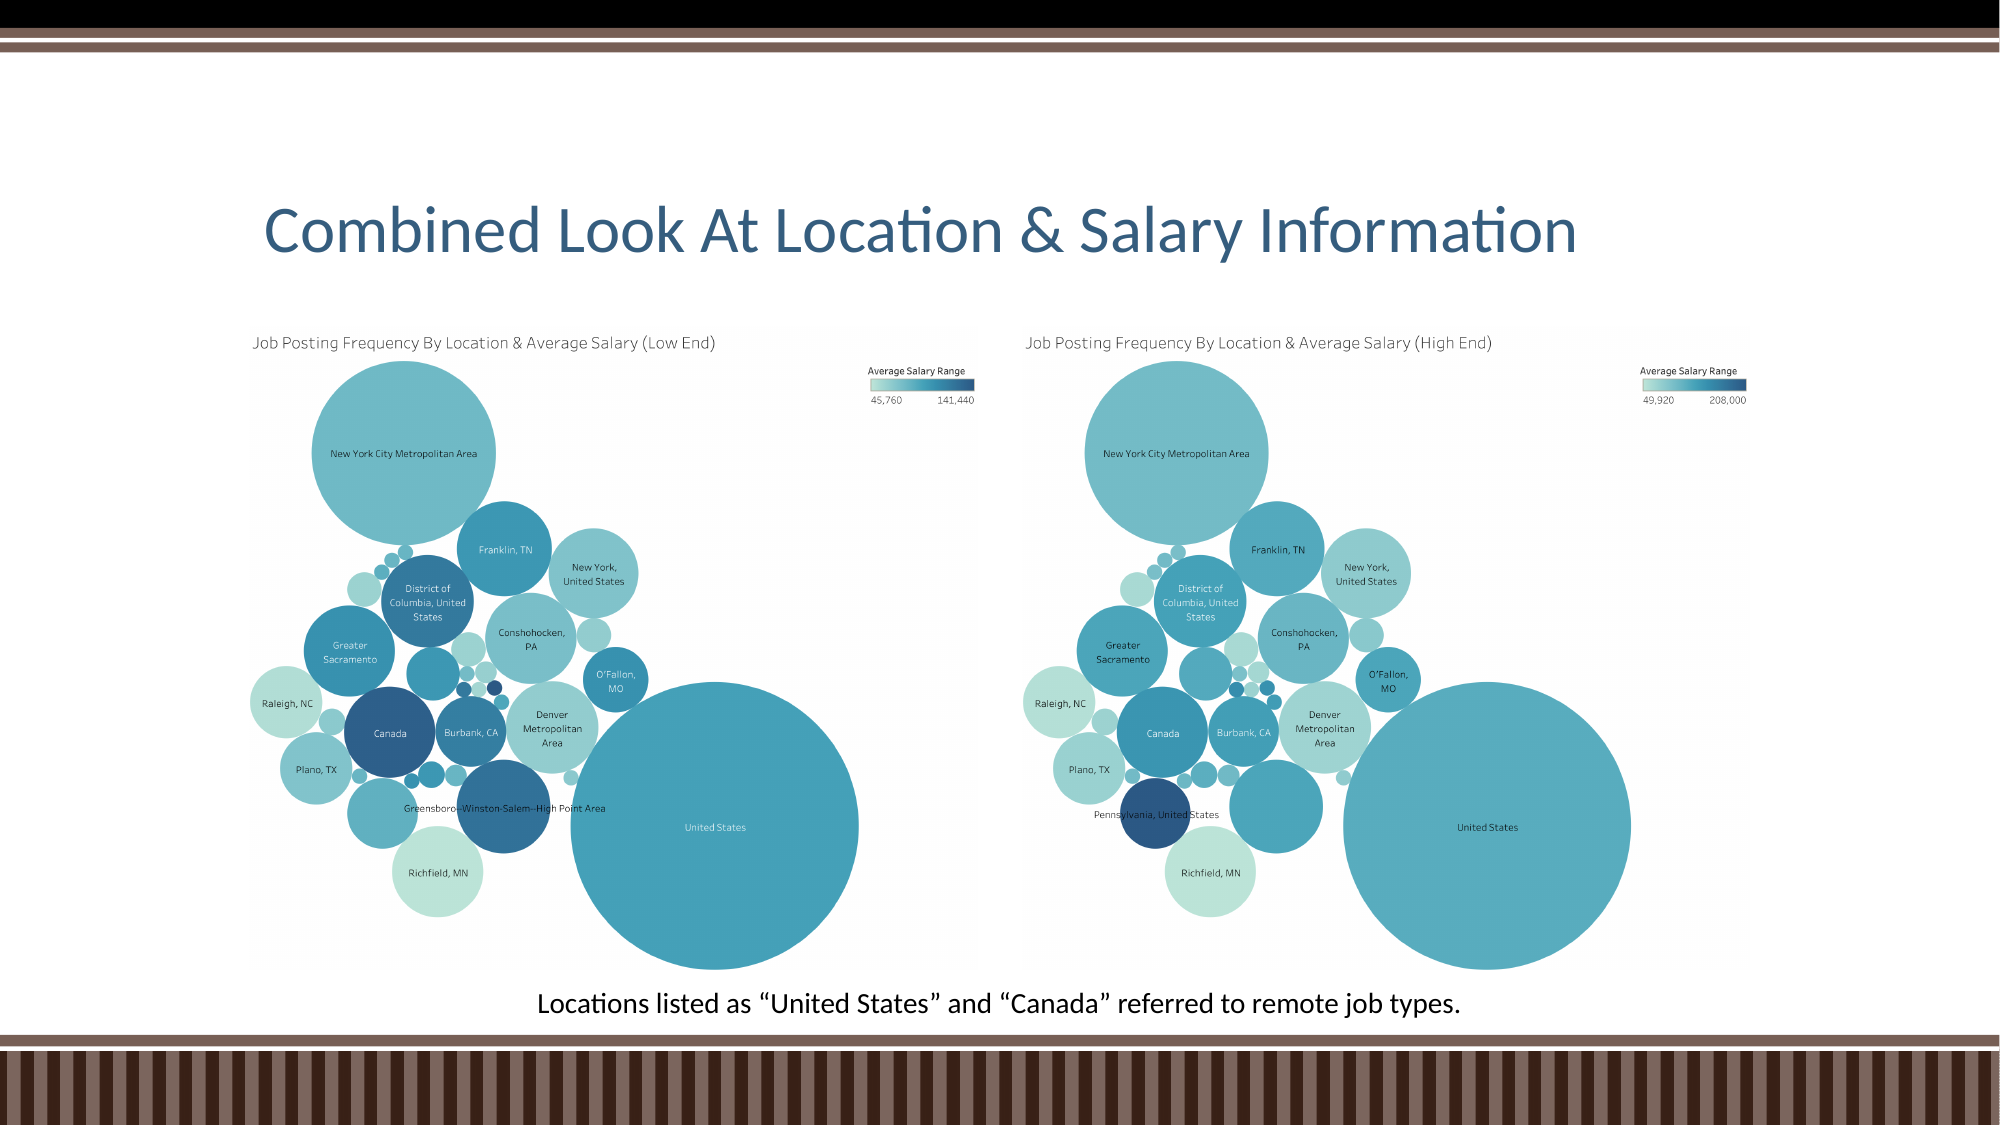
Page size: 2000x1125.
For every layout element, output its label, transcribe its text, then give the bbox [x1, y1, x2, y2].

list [249, 326, 978, 970]
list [1022, 326, 1750, 970]
title Combined Look At Location & Salary Information [249, 99, 1750, 275]
text_box Locations listed as “United States” and “Canada” referred to remote job types. [238, 940, 1761, 1028]
